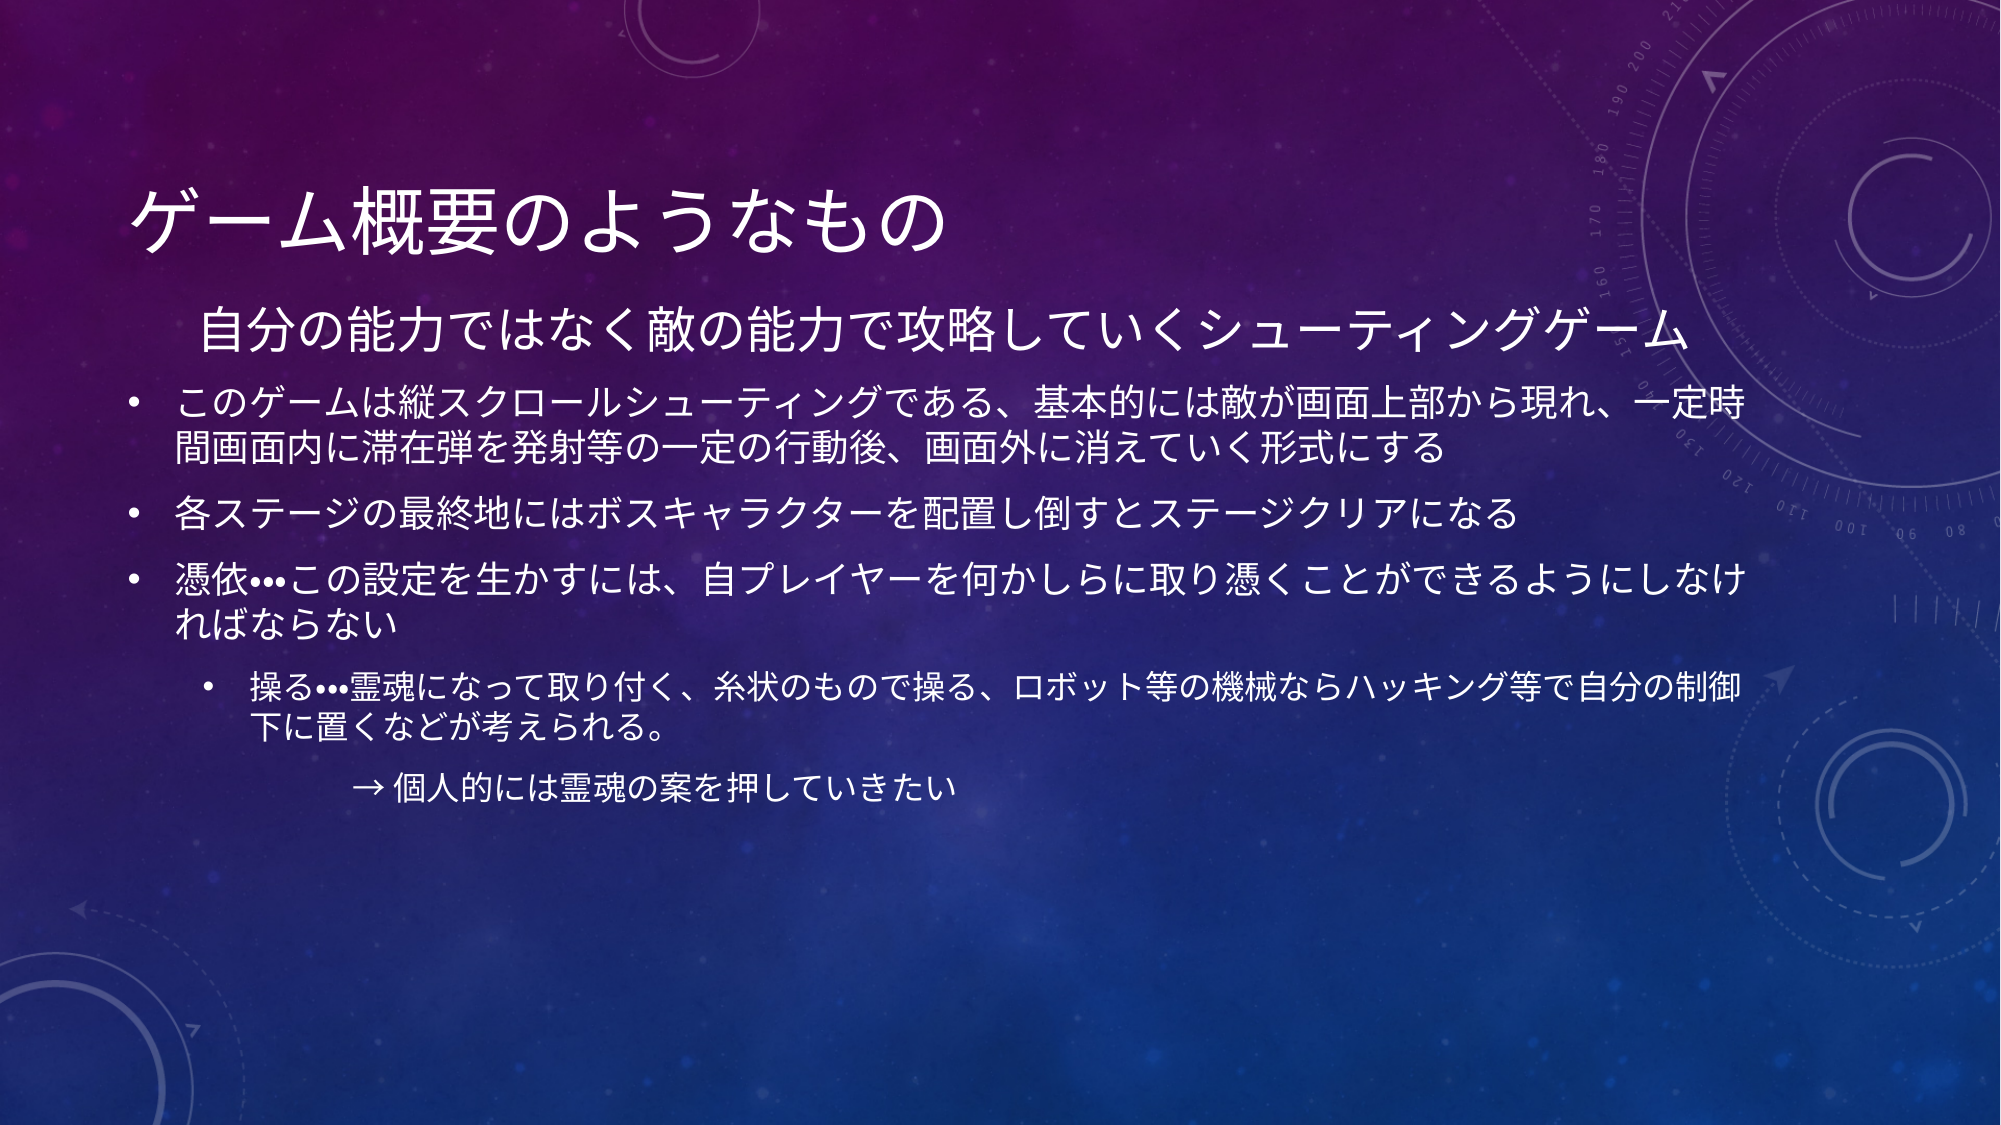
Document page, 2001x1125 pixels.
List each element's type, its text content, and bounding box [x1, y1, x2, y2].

picture [0, 0, 2001, 1125]
list 自分の能力ではなく敵の能力で攻略していくシューティングゲーム このゲームは縦スクロールシューティングである、基本的には敵が画面上部から現れ、一定時間画面内に滞在弾を発射等の一定の行動後、画面外に消えていく形式にする 各ステージの最終地にはボスキャラクターを配置し倒すとステージクリアになる 憑依・・・この設定を生かすには、自プレイヤーを何かしらに取り憑くことができるようにしなければならない 操る・・・霊魂になって取り付く、糸状のもので操る、ロボット等の機械ならハッキング等で自分の制御下に置くなどが考えられる。 →個人的には霊魂の案を押していきたい [112, 351, 1775, 950]
title ゲーム概要のようなもの [112, 99, 1775, 339]
